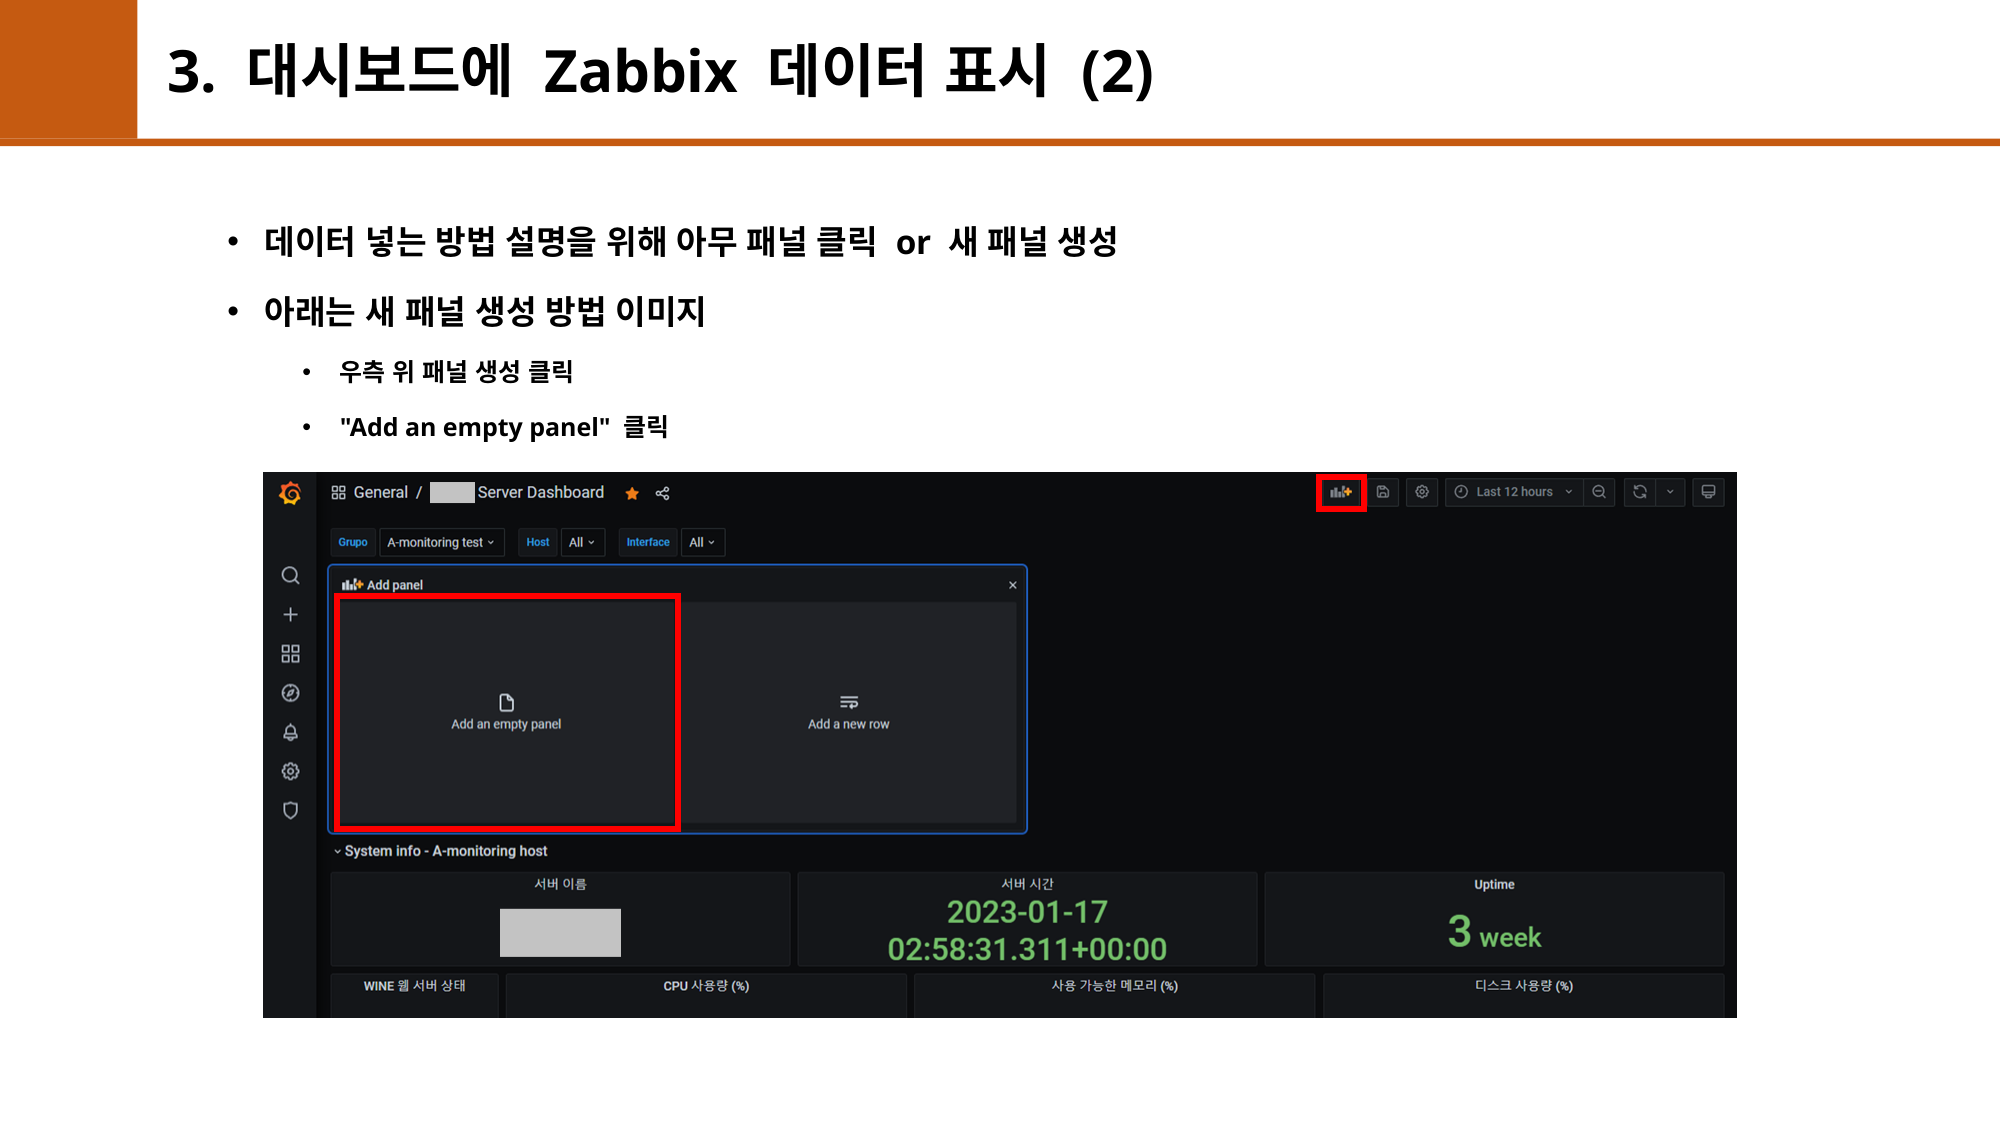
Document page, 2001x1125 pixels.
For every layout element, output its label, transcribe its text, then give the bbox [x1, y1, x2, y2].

list 데이터 넣는 방법 설명을 위해 아무 패널 클릭 or 새 패널 생성 아래는 새 패널 생성 방법 이미지 우측 위 패널 생성 클릭 "Add an empty panel" 클릭 [137, 193, 1863, 999]
text_box [0, 138, 2000, 147]
picture [263, 472, 1737, 1018]
title 3. 대시보드에 Zabbix 데이터 표시 (2) [138, 0, 2000, 138]
text_box [0, 0, 138, 140]
